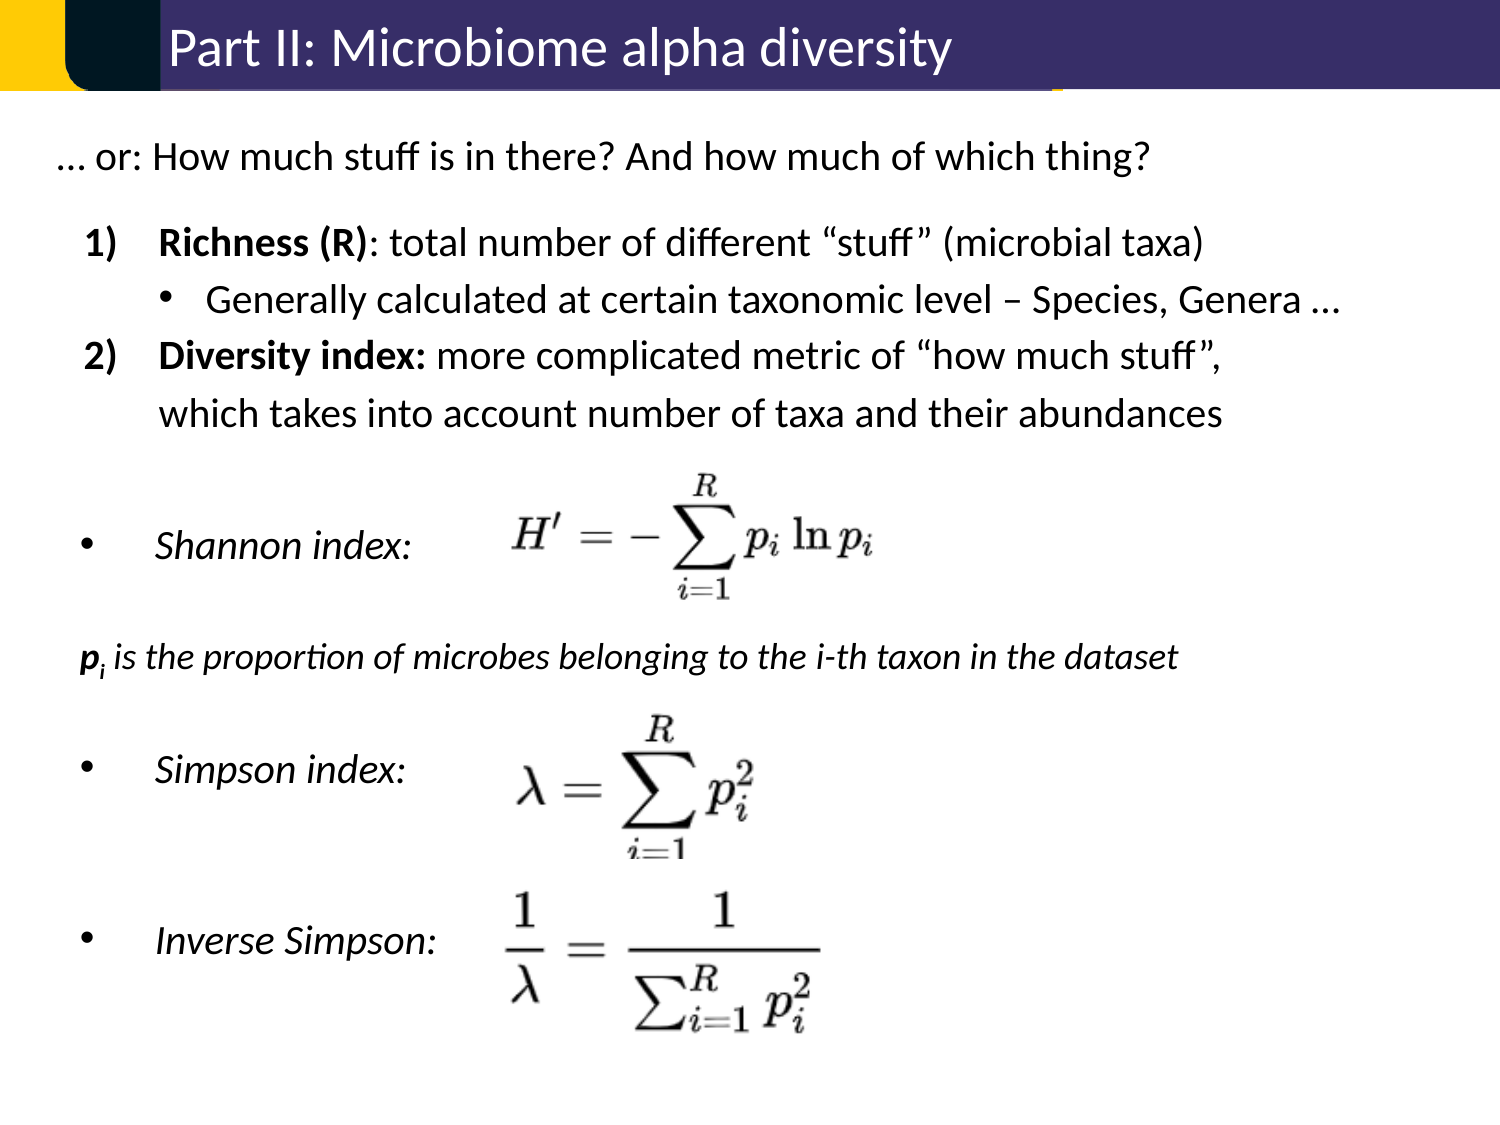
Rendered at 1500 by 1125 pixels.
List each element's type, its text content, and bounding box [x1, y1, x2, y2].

picture [487, 699, 831, 1051]
text_box Part II: Microbiome alpha diversity [148, 0, 1500, 88]
text_box Richness (R): total number of different “stuff” (microbial taxa) Generally calculated at certain taxonomic level – Species, Genera … Diversity index: more complicated metric of “how much stuff”, which takes into account number of taxa and their abundances [69, 200, 1356, 500]
text_box … or: How much stuff is in there? And how much of which thing? [42, 120, 1168, 186]
picture [0, 0, 1063, 91]
picture [493, 449, 935, 622]
text_box Shannon index: pi is the proportion of microbes belonging to the i-th taxon in the dataset Simpson index: Inverse Simpson: [65, 503, 1363, 1020]
